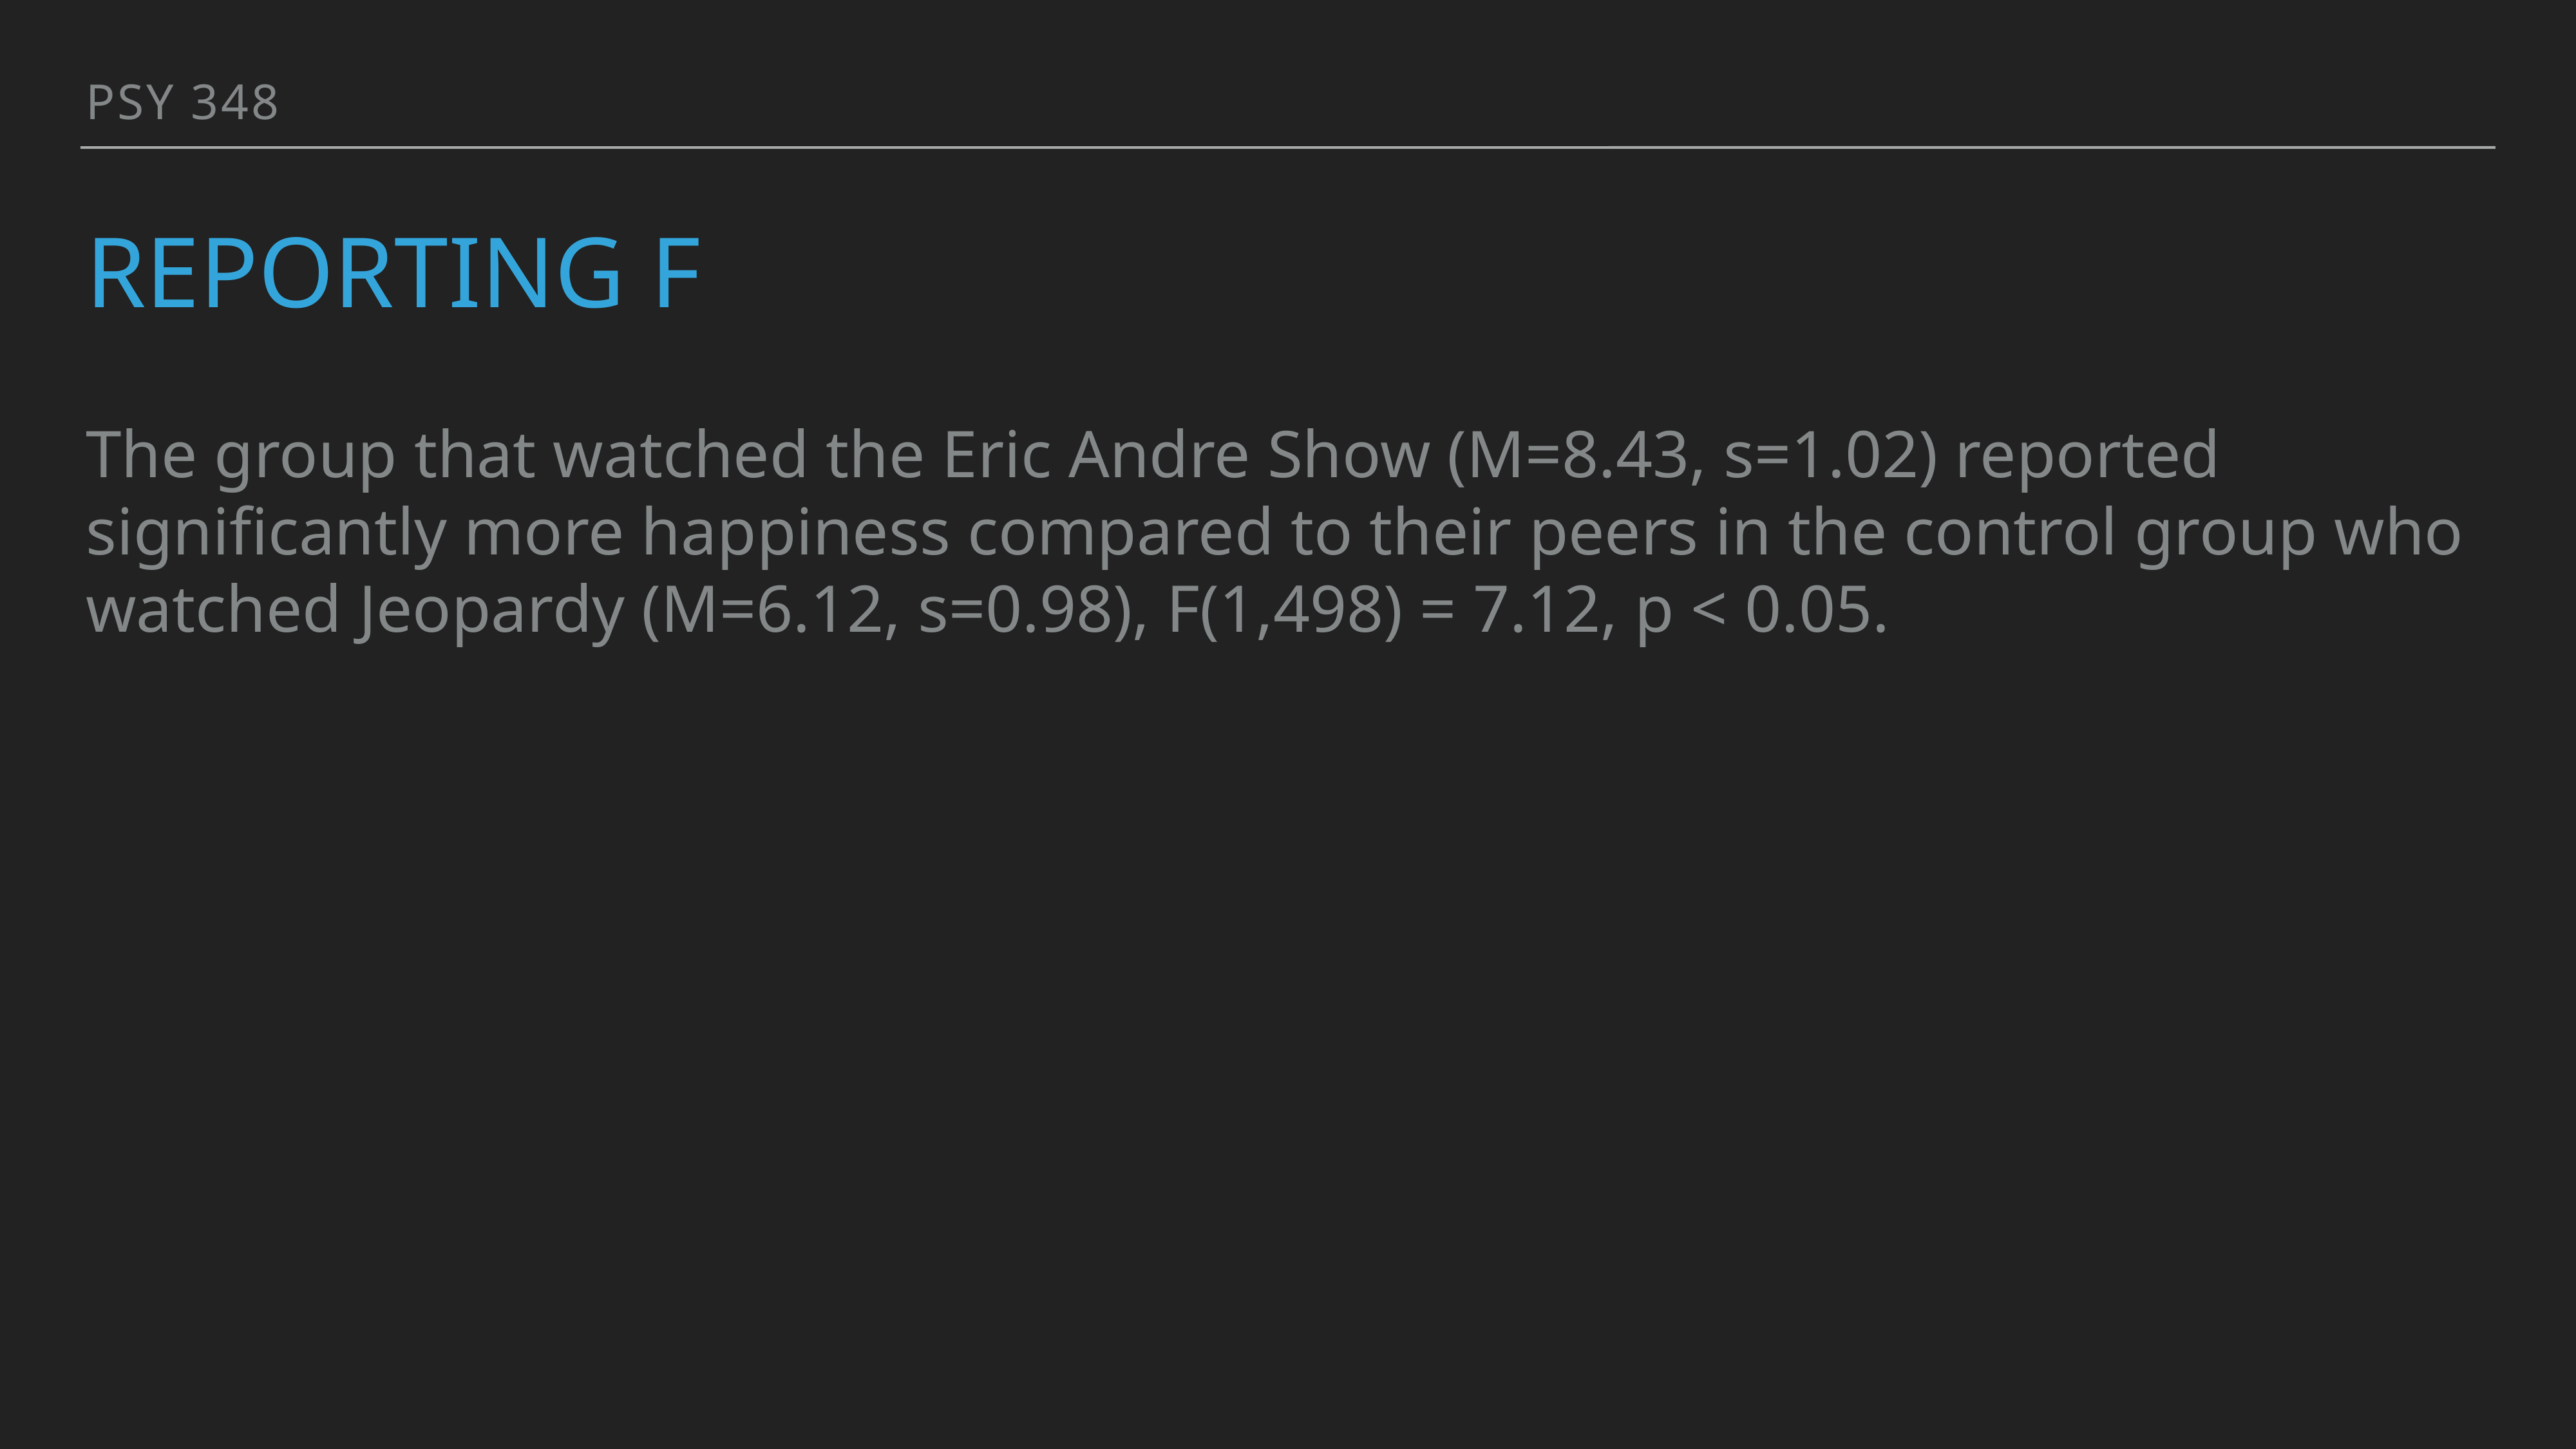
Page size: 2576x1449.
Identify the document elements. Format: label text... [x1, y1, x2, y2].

list PSY 348 [80, 66, 2295, 135]
title Reporting F [80, 227, 2496, 336]
list The group that watched the Eric Andre Show (M=8.43, s=1.02) reported significantly more happiness compared to their peers in the control group who watched Jeopardy (M=6.12, s=0.98), F(1,498) = 7.12, p < 0.05. [80, 407, 2496, 1316]
